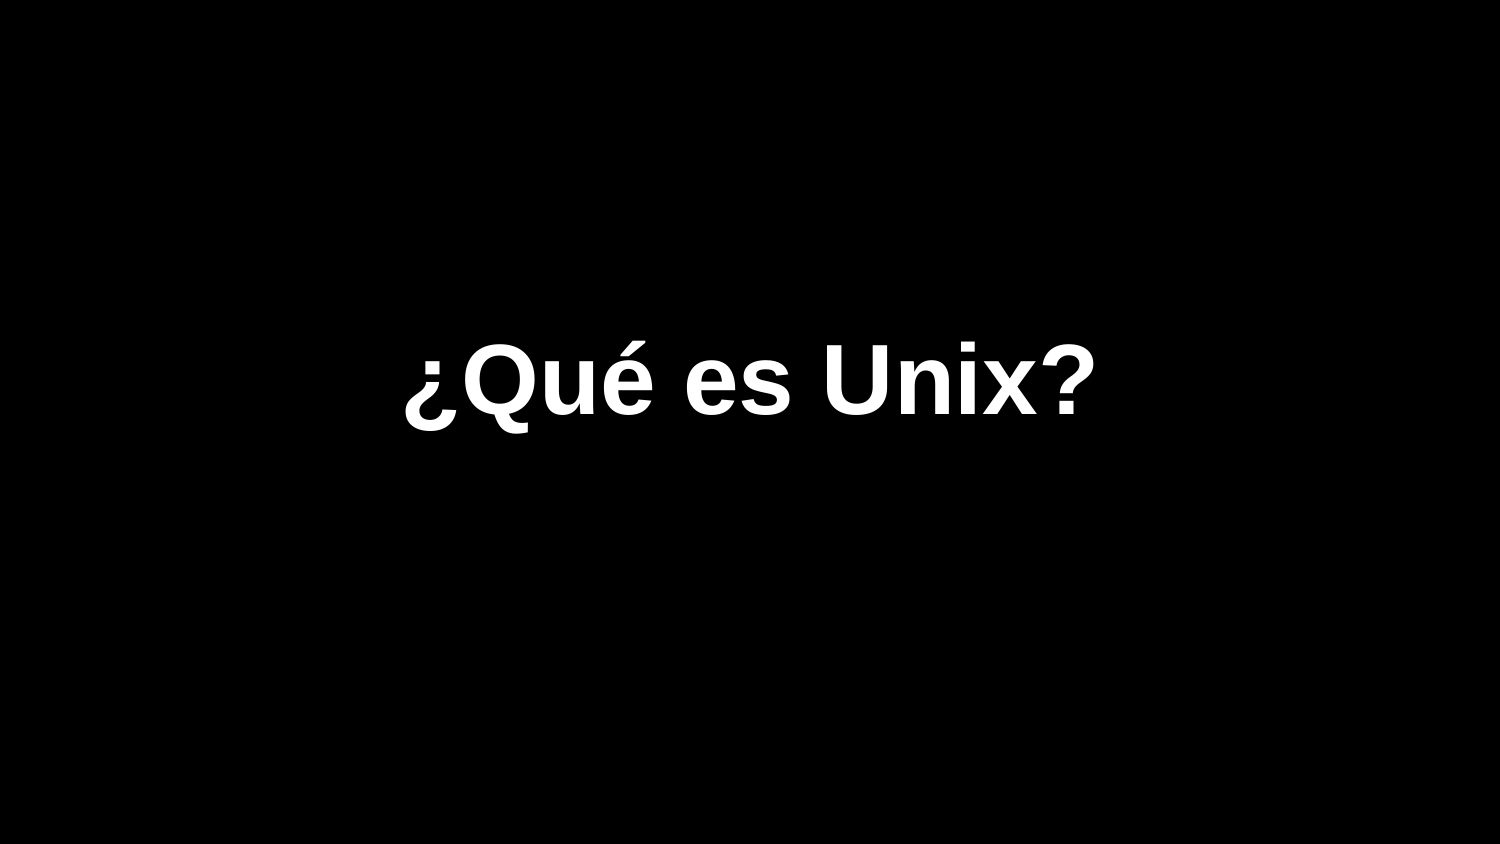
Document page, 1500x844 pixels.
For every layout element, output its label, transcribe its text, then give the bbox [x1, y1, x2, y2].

title ¿Qué es Unix? [112, 259, 1388, 450]
